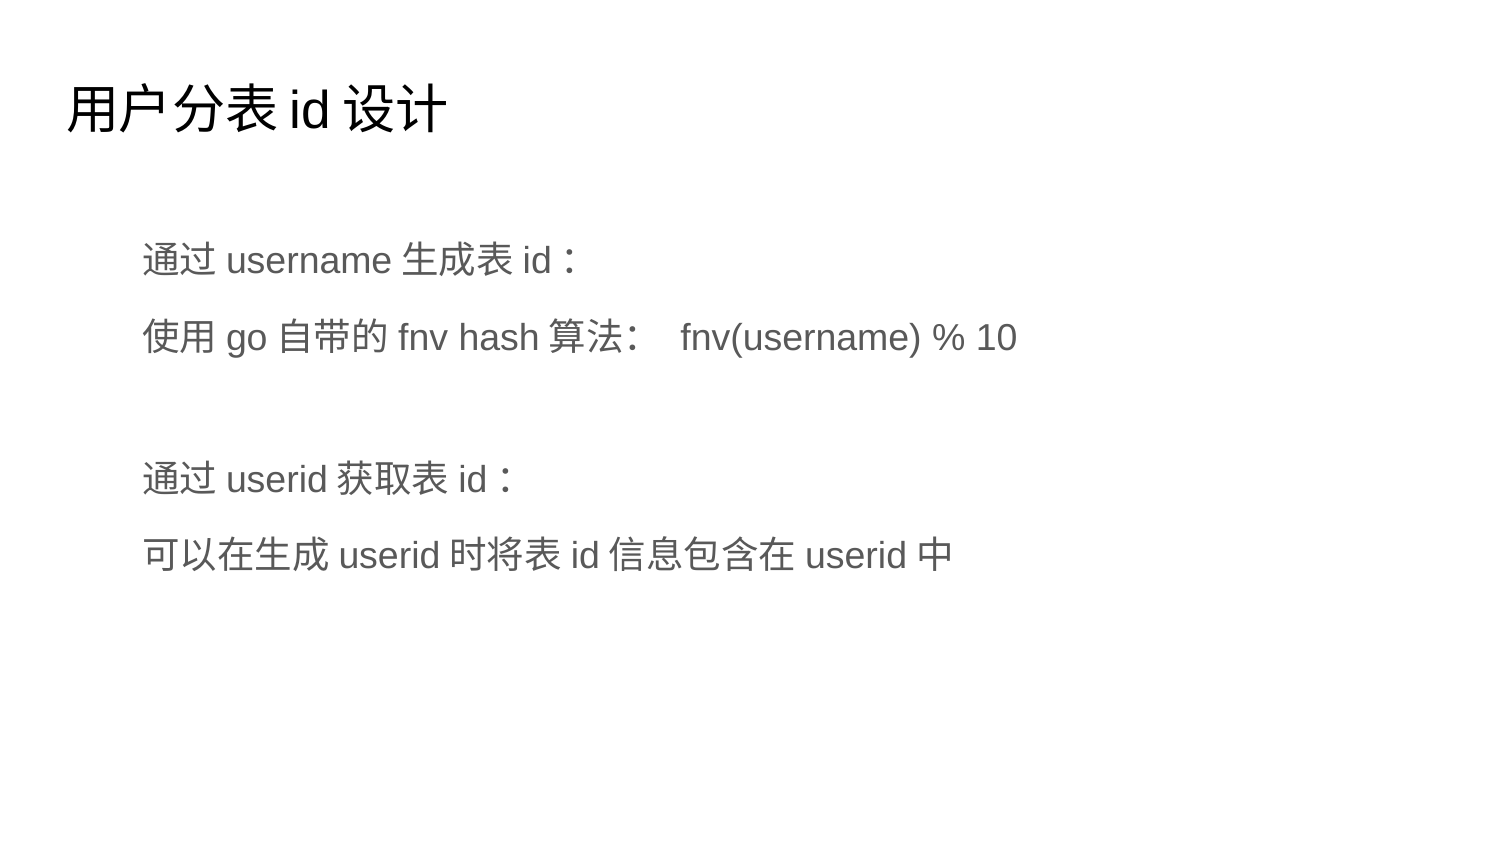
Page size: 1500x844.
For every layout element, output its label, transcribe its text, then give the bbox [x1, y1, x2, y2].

list 通过username生成表id： 使用go自带的fnv hash算法： fnv(username) % 10 通过userid获取表id： 可以在生成userid时将表id信息包含在userid中 [127, 214, 1238, 630]
title 用户分表id设计 [51, 60, 1449, 155]
